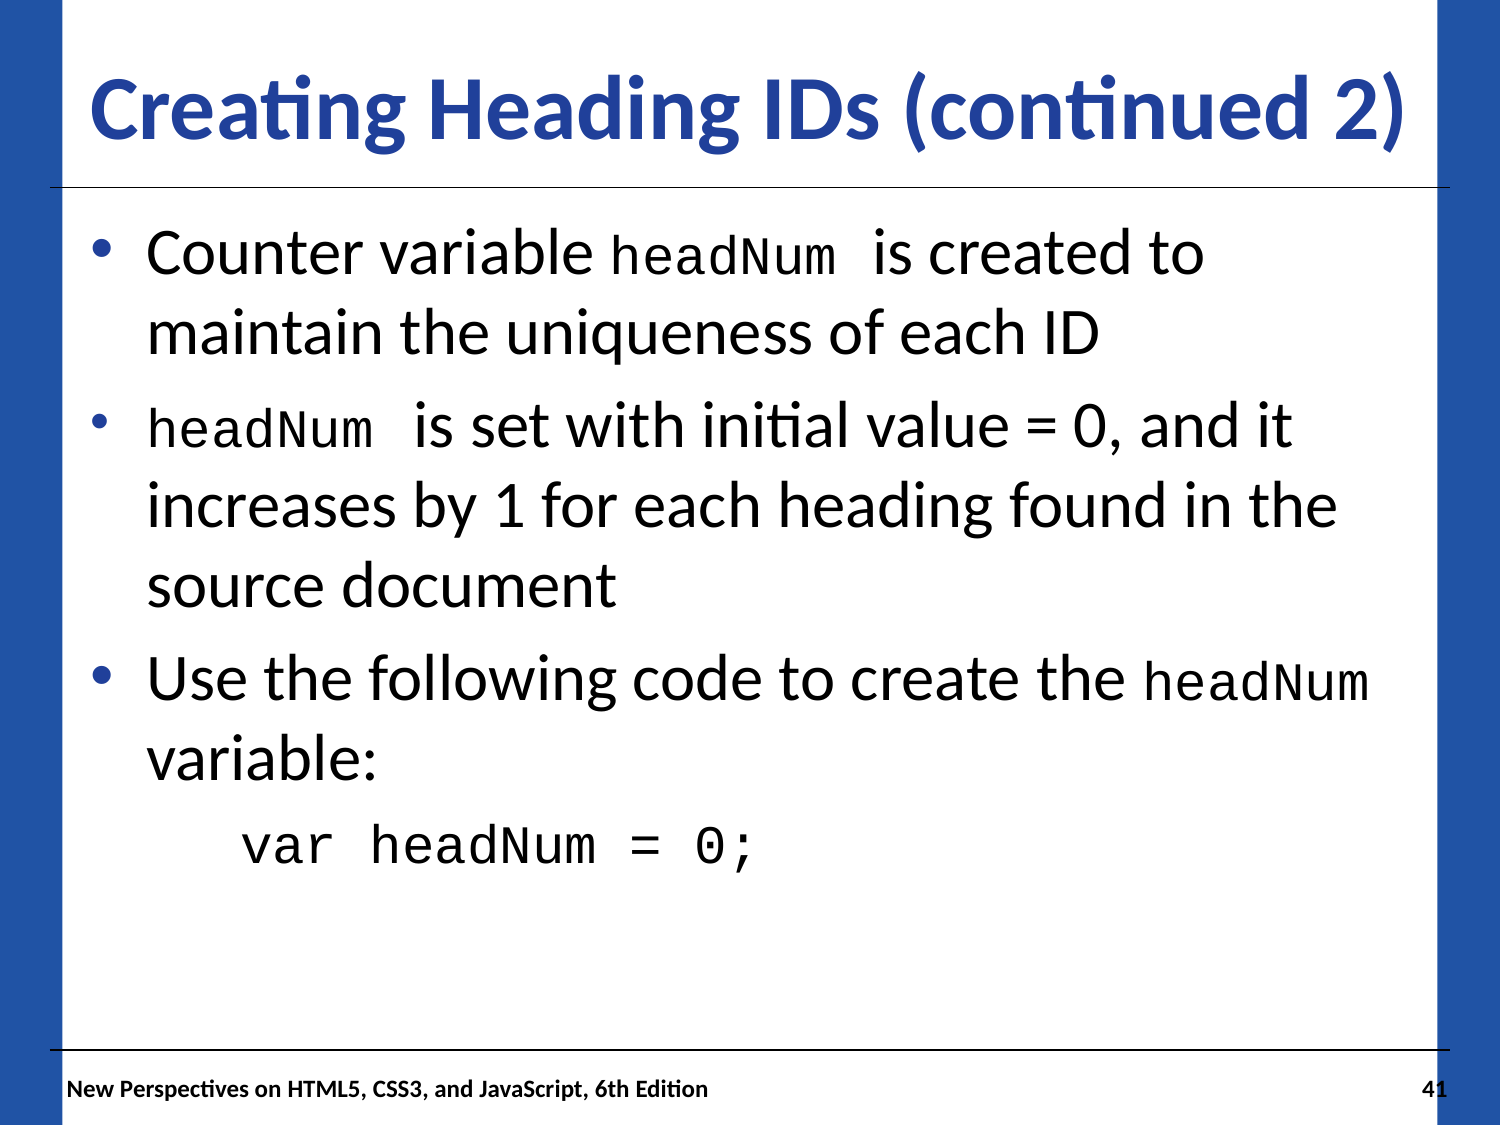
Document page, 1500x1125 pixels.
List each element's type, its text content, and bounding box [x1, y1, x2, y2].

list Counter variable headNum is created to maintain the uniqueness of each ID headNum is set with initial value = 0, and it increases by 1 for each heading found in the source document Use the following code to create the headNum variable: var headNum = 0; [74, 199, 1438, 1006]
footer New Perspectives on HTML5, CSS3, and JavaScript, 6th Edition [0, 1050, 1350, 1125]
title Creating Heading IDs (continued 2) [74, 24, 1438, 181]
slide_number 41 [1374, 1050, 1463, 1125]
